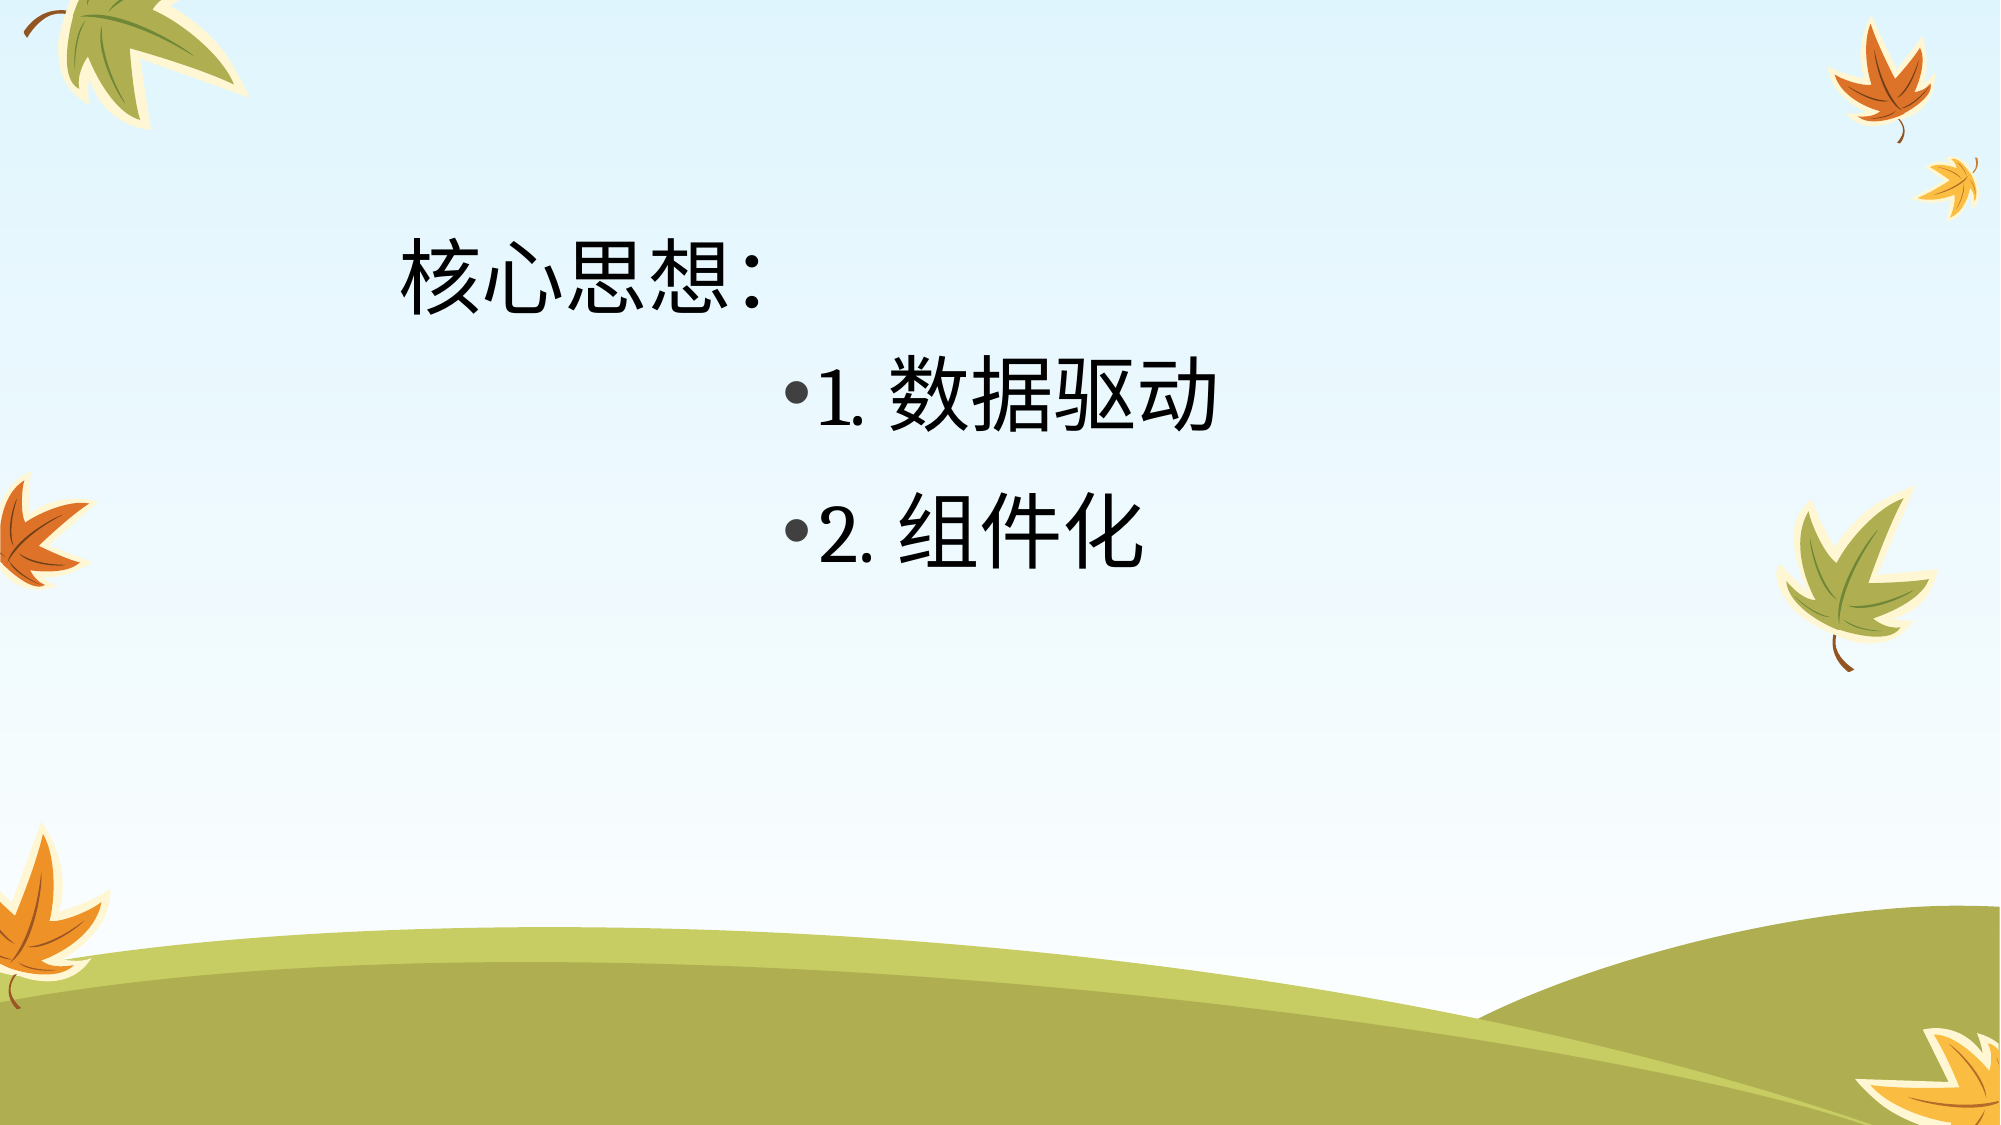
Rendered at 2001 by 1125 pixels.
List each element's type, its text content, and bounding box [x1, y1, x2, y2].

title 核心思想： [383, 154, 953, 335]
list 1.数据驱动 2.组件化 [759, 334, 1750, 957]
